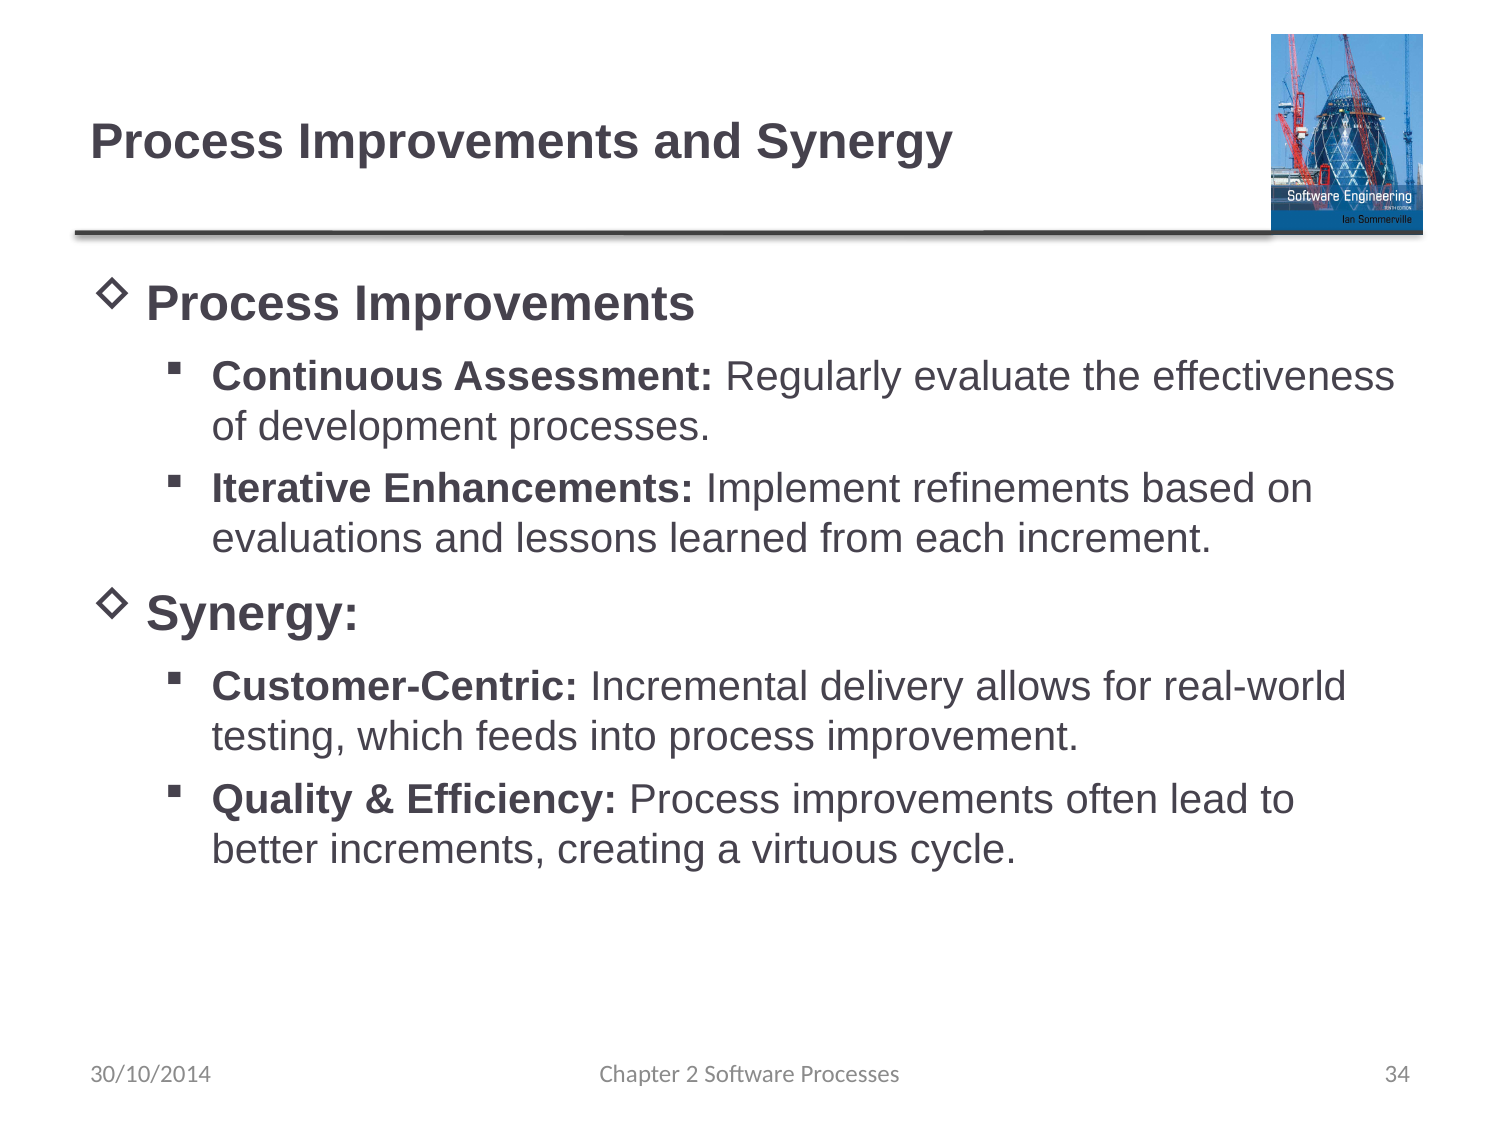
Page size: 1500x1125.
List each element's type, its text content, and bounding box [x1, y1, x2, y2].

picture [1271, 34, 1423, 230]
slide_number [75, 1042, 425, 1103]
title Process Improvements and Synergy [74, 44, 1272, 233]
list Process Improvements Continuous Assessment: Regularly evaluate the effectiveness of development processes. Iterative Enhancements: Implement refinements based on evaluations and lessons learned from each increment. Synergy: Customer-Centric: Incremental delivery allows for real-world testing, which feeds into process improvement. Quality & Efficiency: Process improvements often lead to better increments, creating a virtuous cycle. [75, 262, 1425, 1005]
slide_number 34 [1074, 1042, 1425, 1103]
footer Chapter 2 Software Processes [512, 1042, 988, 1103]
